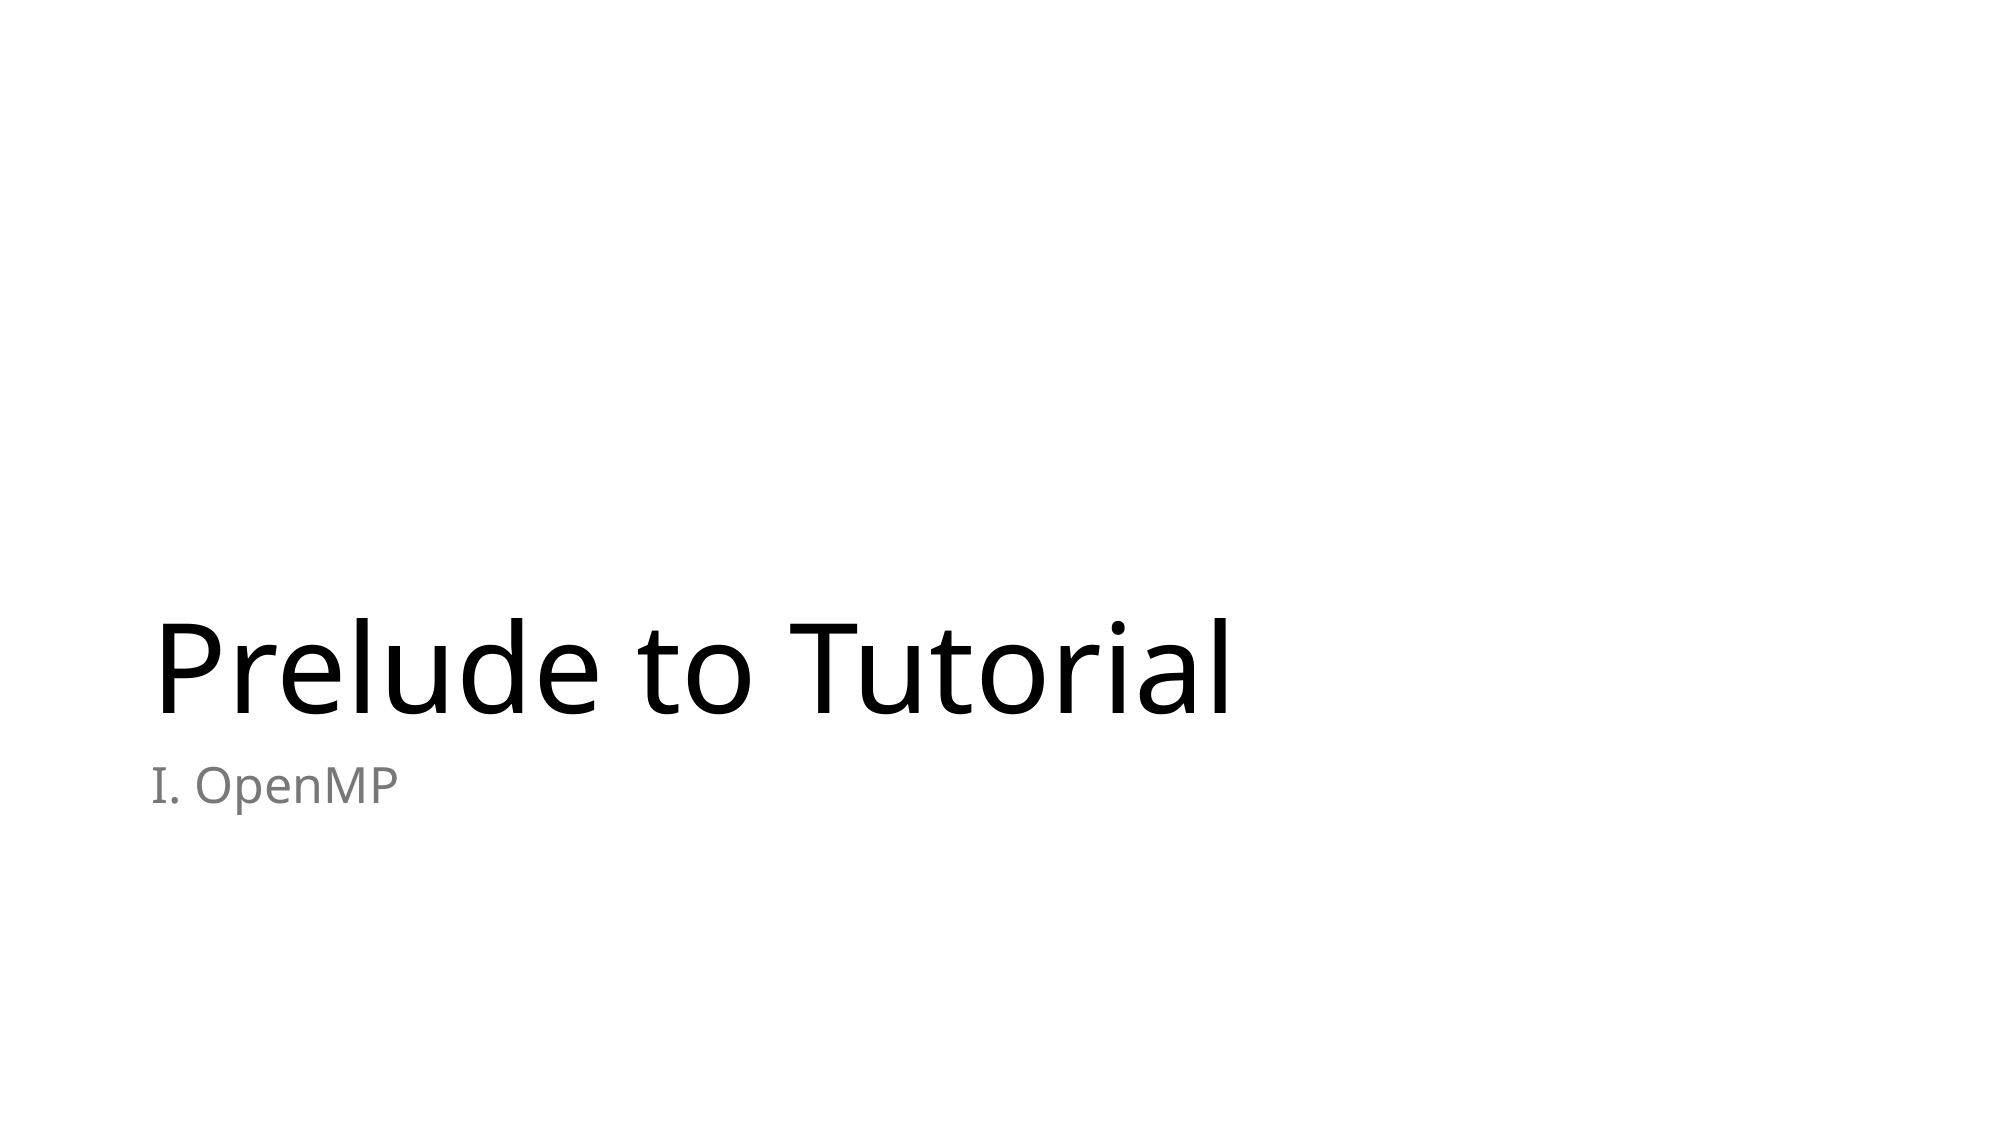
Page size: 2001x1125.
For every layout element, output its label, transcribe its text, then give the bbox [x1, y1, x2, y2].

title Prelude to Tutorial [136, 280, 1862, 749]
list I. OpenMP [136, 752, 1862, 999]
